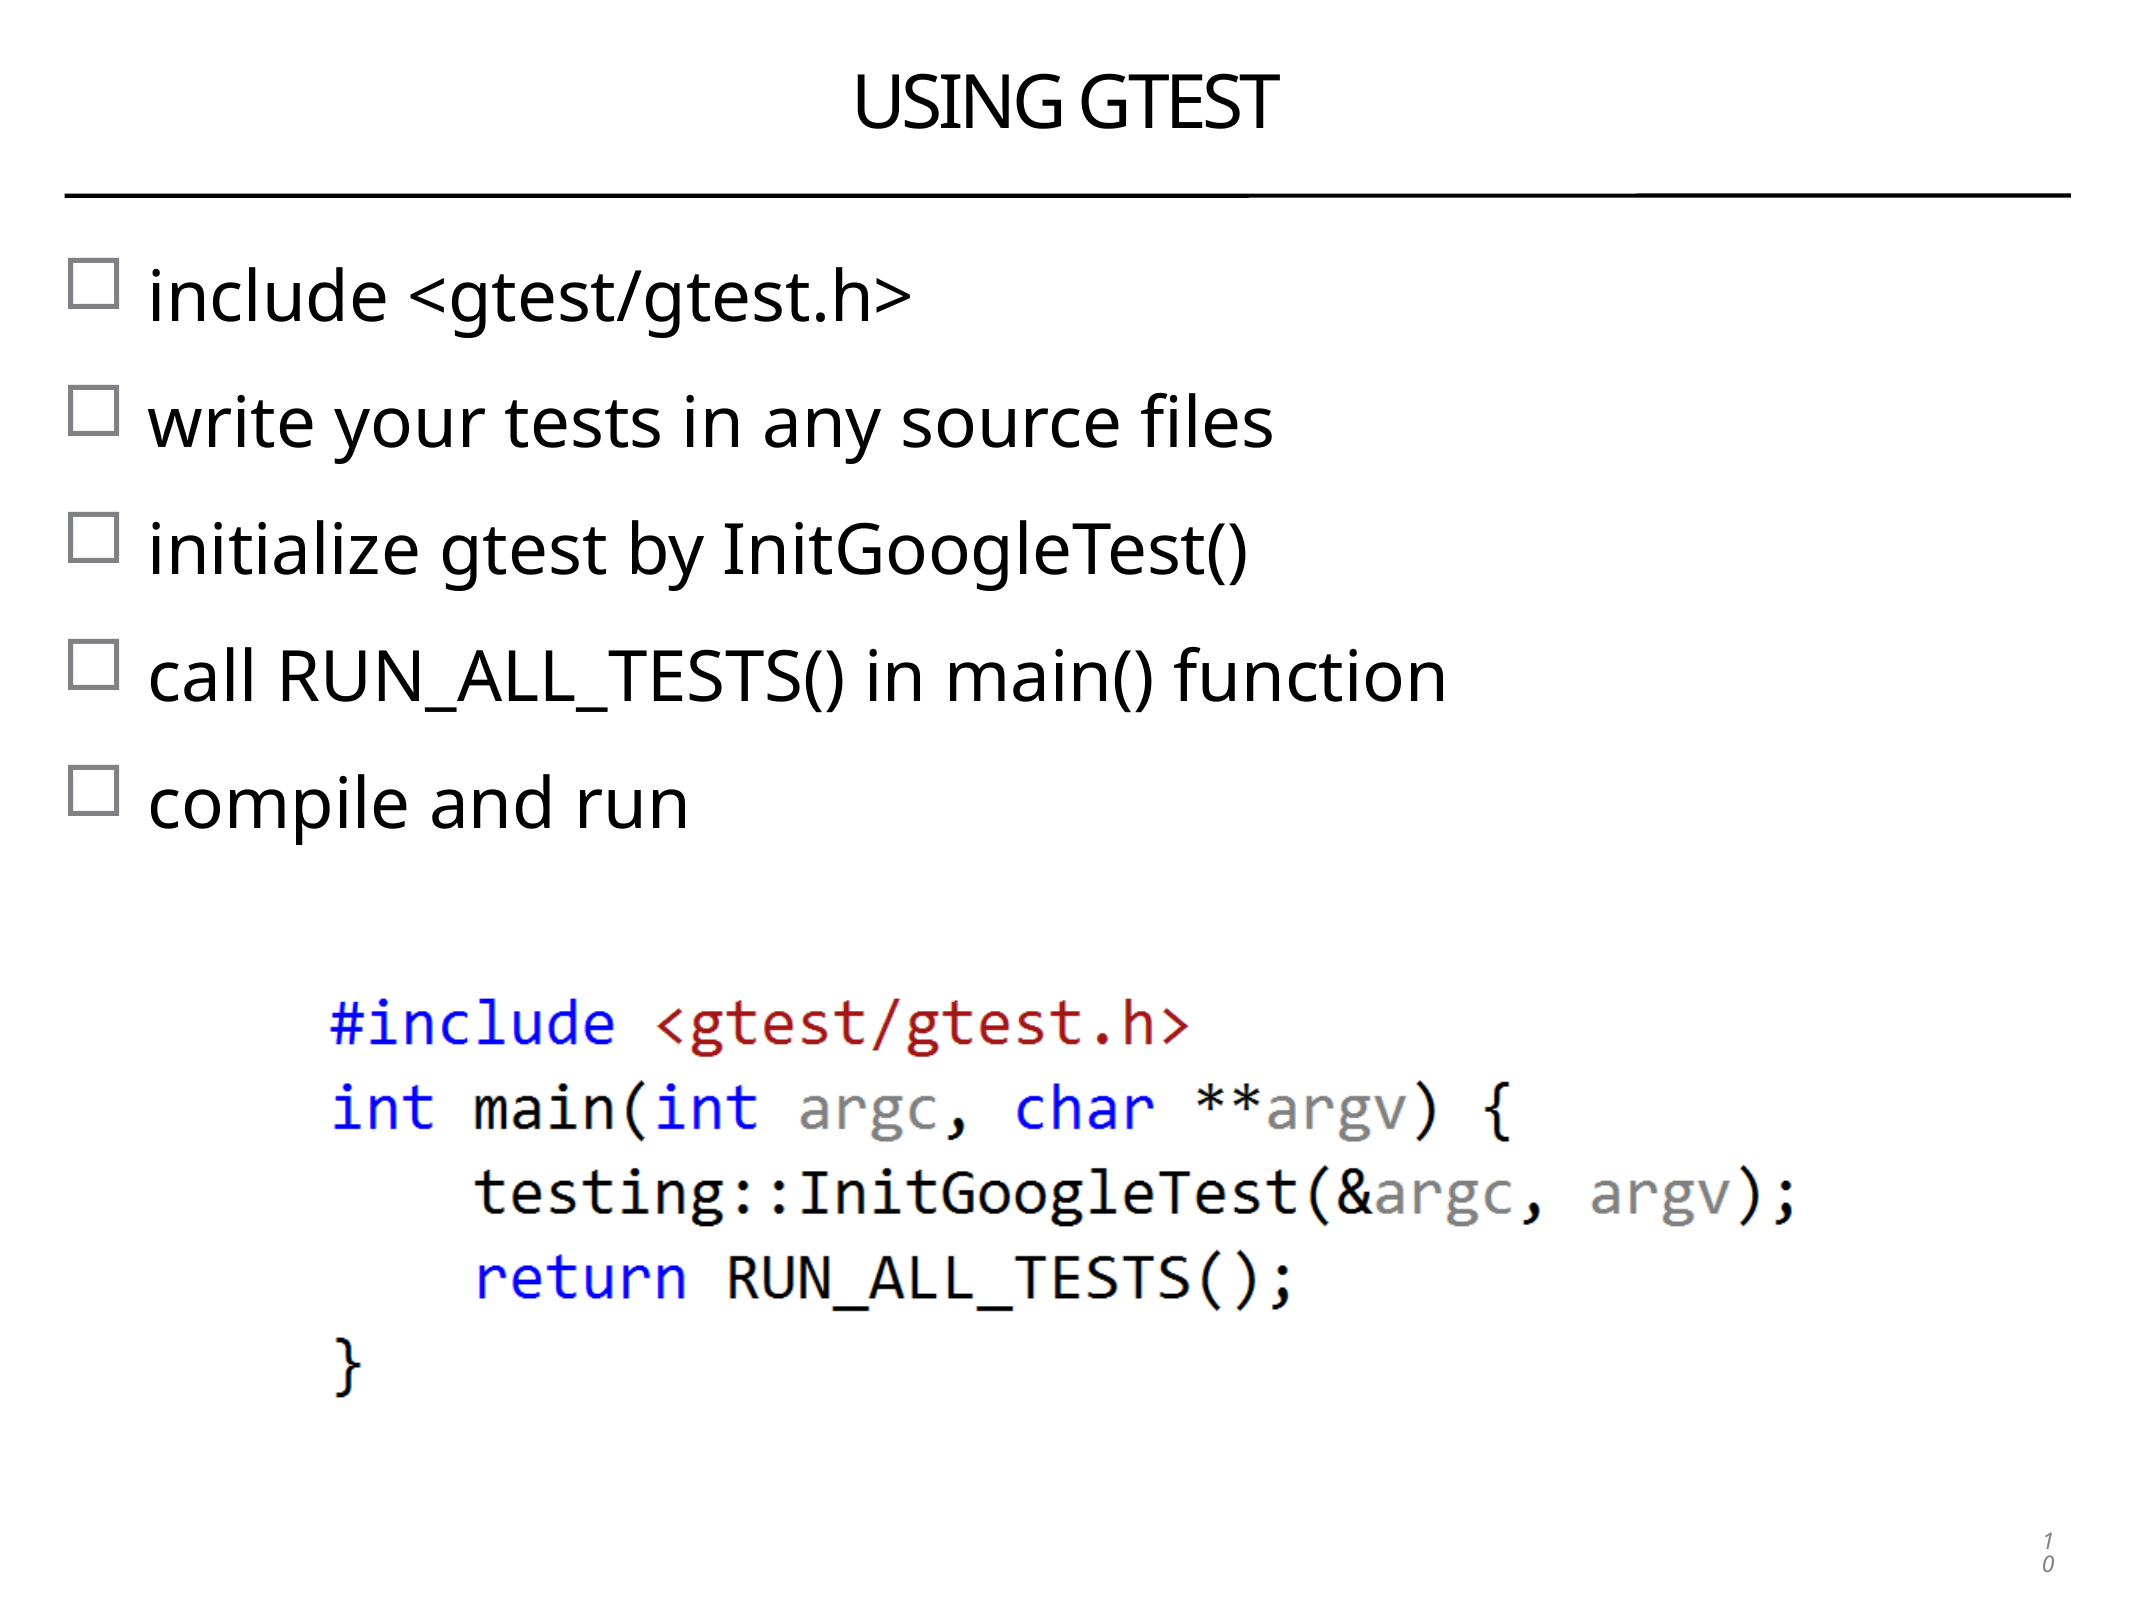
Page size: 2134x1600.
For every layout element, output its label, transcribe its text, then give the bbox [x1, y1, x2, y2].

picture [321, 988, 1812, 1407]
list include <gtest/gtest.h> write your tests in any source files initialize gtest by InitGoogleTest() call RUN_ALL_TESTS() in main() function compile and run [62, 233, 2071, 1486]
title USING GTEST [62, 50, 2071, 169]
slide_number 10 [2026, 1518, 2071, 1567]
